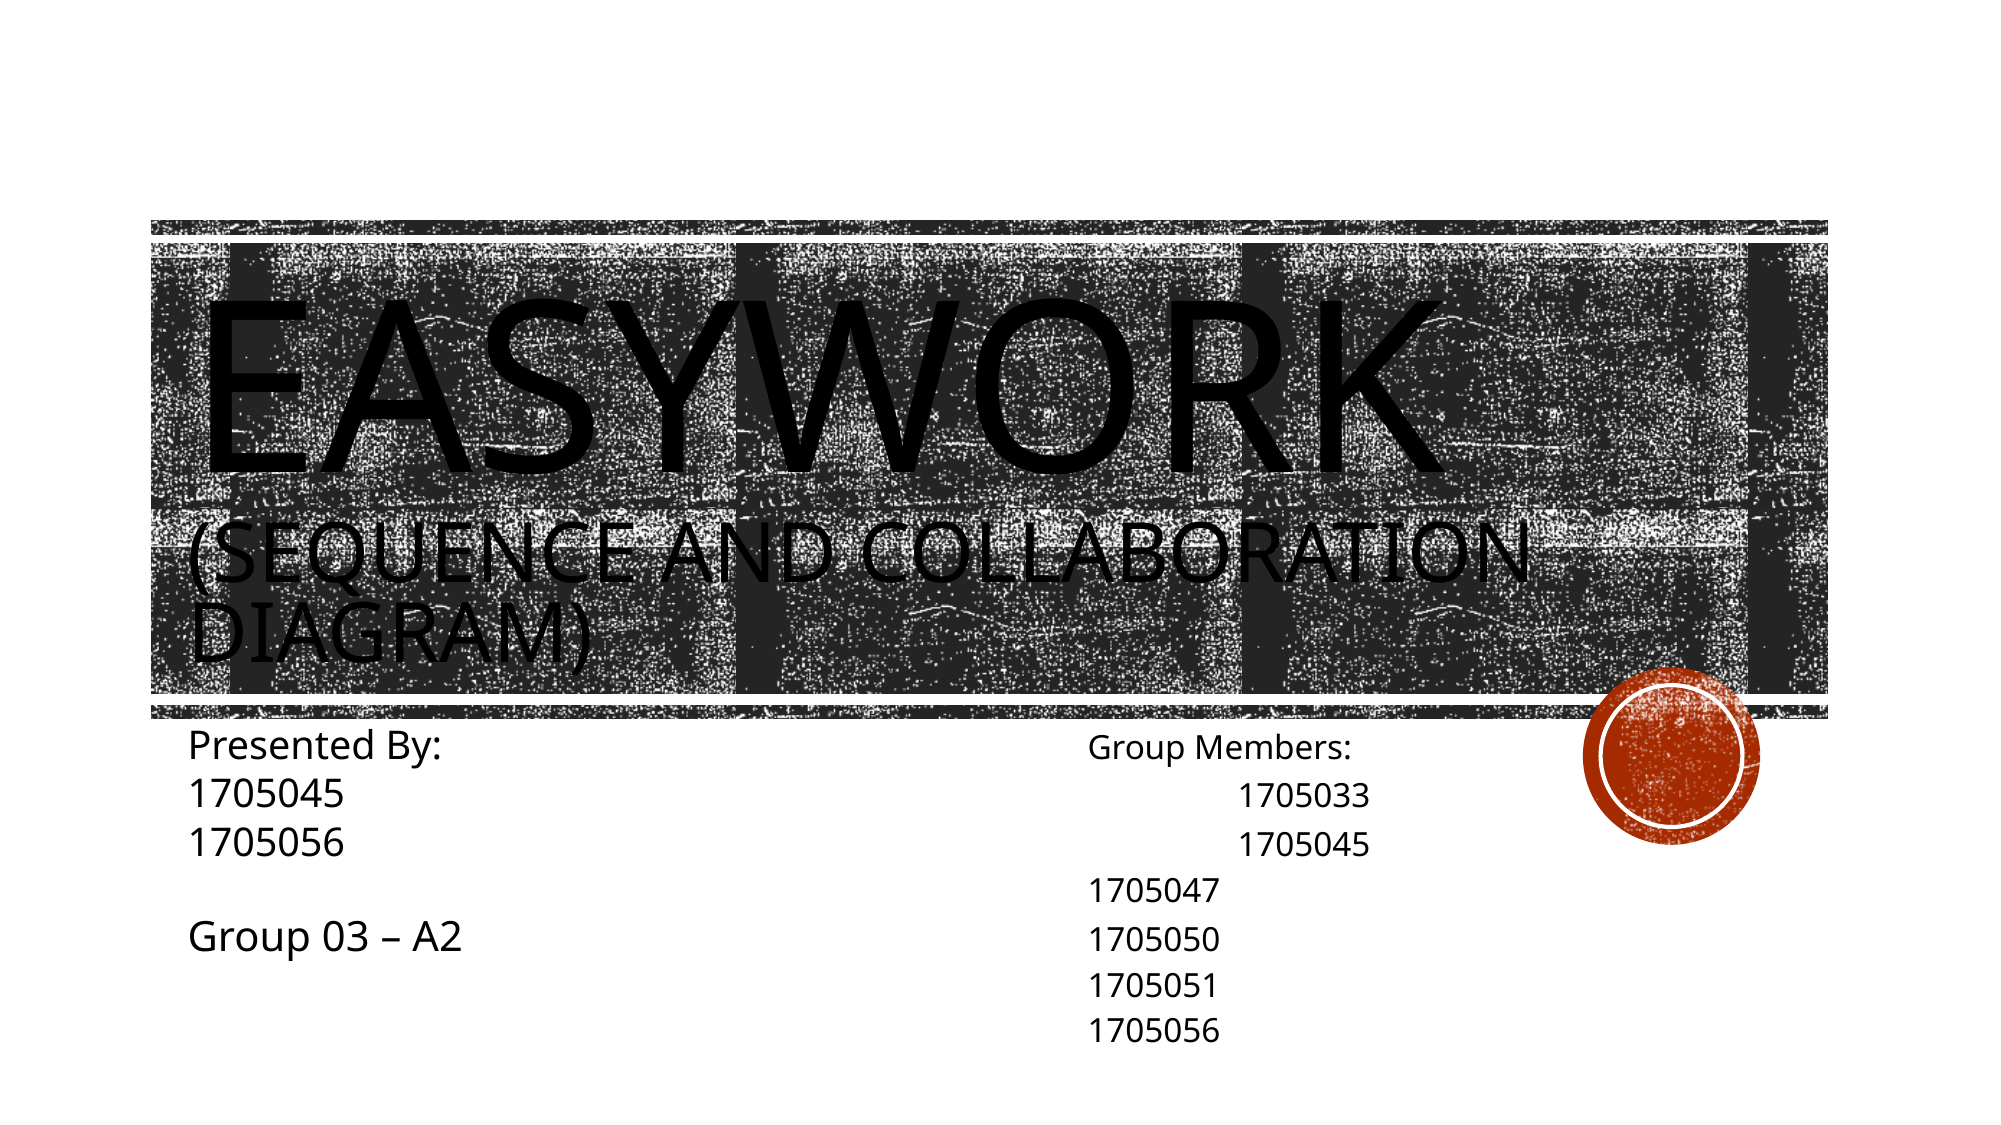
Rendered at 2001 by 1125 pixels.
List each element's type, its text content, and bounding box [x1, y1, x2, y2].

subtitle Presented By: Group Members: 1705045 1705033 1705056 1705045 1705047 Group 03 – A2 1705050 1705051 1705056 [172, 732, 1467, 1076]
title Easywork (Sequence and Collaboration Diagram) [172, 234, 1808, 733]
